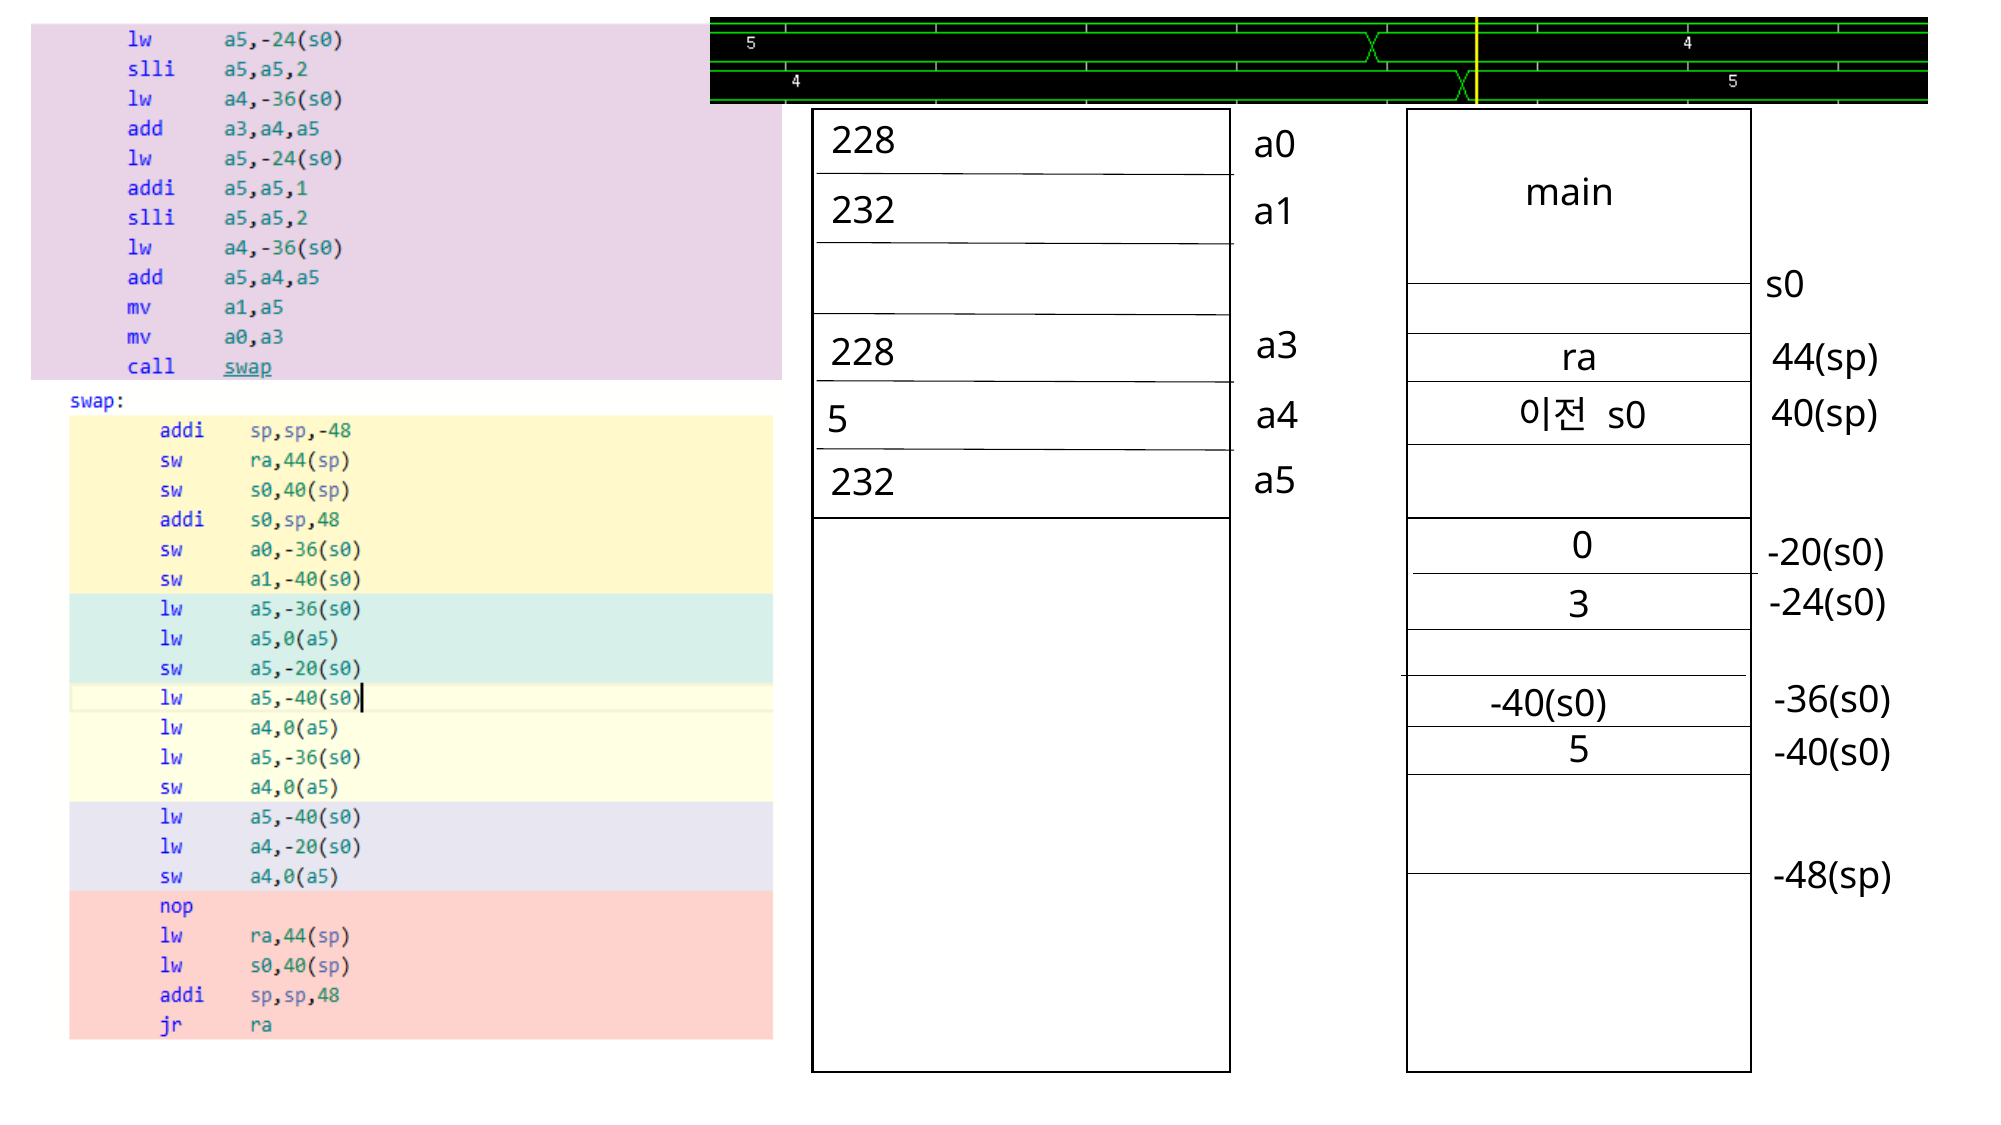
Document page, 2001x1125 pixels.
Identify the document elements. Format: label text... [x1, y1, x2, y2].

text_box [1605, 727, 1752, 773]
text_box -40(s0) [1465, 676, 1622, 726]
text_box a5 [1238, 448, 1311, 509]
picture [55, 389, 782, 1046]
text_box [1406, 630, 1752, 726]
text_box [1406, 284, 1752, 333]
text_box -40(s0) [1465, 727, 1553, 732]
text_box -48(sp) [1758, 843, 1907, 904]
text_box ra [1546, 382, 1612, 386]
text_box -40(s0) [1759, 720, 1906, 781]
text_box [1406, 334, 1546, 381]
text_box 5 [812, 387, 1097, 448]
text_box ra [1546, 334, 1612, 381]
text_box 40(sp) [1756, 381, 1893, 442]
text_box a0 [1238, 112, 1311, 173]
text_box [1406, 445, 1752, 517]
text_box [1406, 519, 1557, 629]
text_box [1605, 574, 1752, 629]
text_box s0 [1750, 252, 1820, 313]
text_box -24(s0) [1754, 570, 1902, 631]
picture [31, 17, 1928, 380]
text_box a1 [1238, 179, 1311, 240]
text_box 3 [1553, 574, 1605, 629]
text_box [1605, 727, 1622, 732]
text_box [811, 108, 1231, 1073]
text_box 228 [816, 108, 1084, 168]
text_box 0 [1557, 519, 1609, 573]
text_box main [1510, 160, 1629, 221]
text_box 232 [816, 178, 1092, 239]
text_box a4 [1241, 383, 1314, 444]
text_box -36(s0) [1759, 667, 1906, 720]
text_box [1406, 775, 1752, 873]
text_box 228 [815, 320, 1101, 381]
text_box -20(s0) [1752, 520, 1900, 573]
text_box [1406, 382, 1546, 444]
text_box [1609, 519, 1752, 573]
text_box 232 [815, 450, 1101, 511]
text_box 5 [1553, 717, 1605, 726]
text_box 5 [1553, 727, 1605, 773]
text_box a3 [1241, 313, 1314, 374]
text_box 44(sp) [1757, 325, 1894, 386]
text_box [1406, 727, 1553, 773]
text_box [1612, 334, 1752, 381]
text_box [1406, 108, 1752, 283]
text_box ra [1546, 325, 1612, 333]
text_box 이전 s0 [1504, 383, 1662, 444]
text_box [1612, 382, 1752, 444]
text_box [1406, 874, 1752, 1073]
